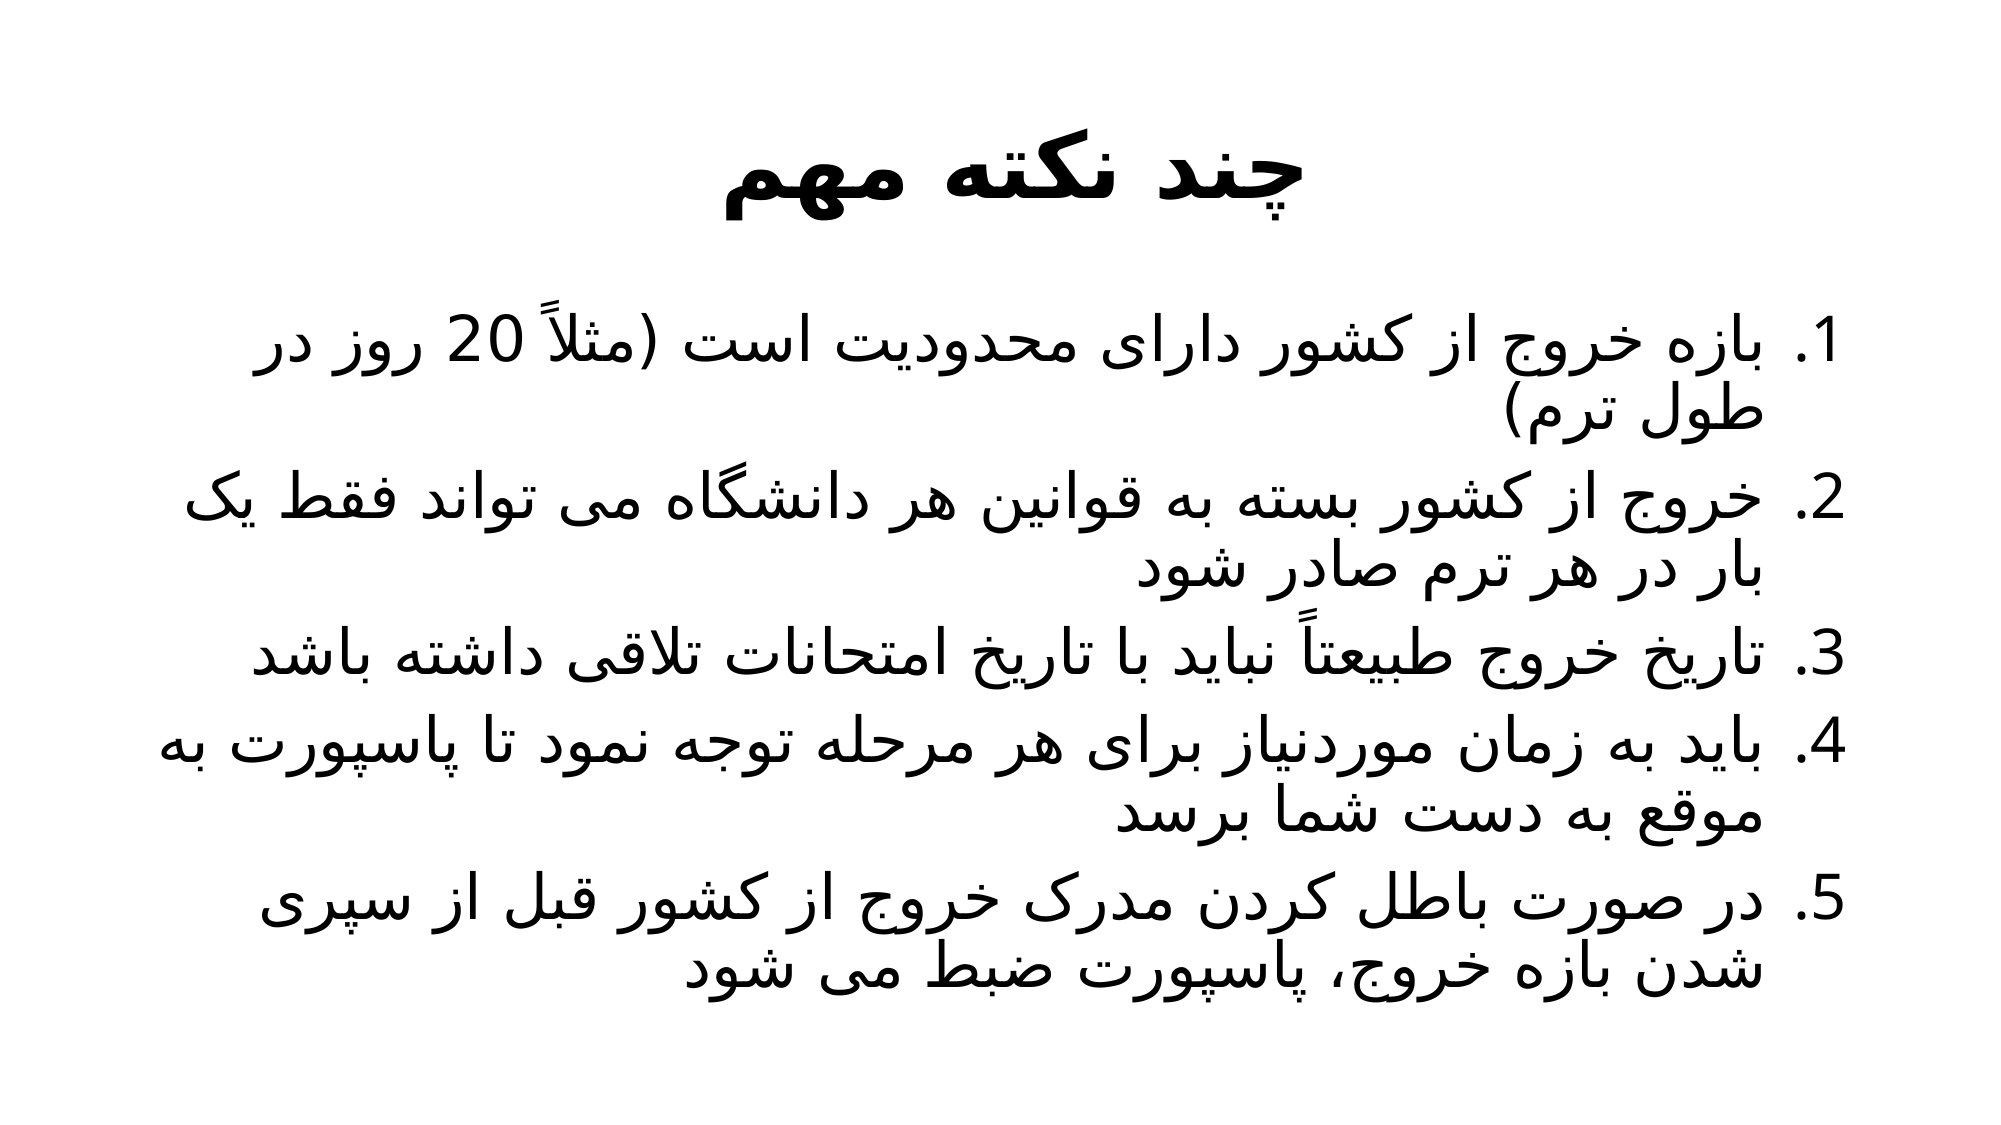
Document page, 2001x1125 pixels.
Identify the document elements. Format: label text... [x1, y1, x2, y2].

title چند نکته مهم [137, 59, 1863, 278]
list بازه خروج از کشور دارای محدودیت است (مثلاً 20 روز در طول ترم) خروج از کشور بسته به قوانین هر دانشگاه می تواند فقط یک بار در هر ترم صادر شود تاریخ خروج طبیعتاً نباید با تاریخ امتحانات تلاقی داشته باشد باید به زمان موردنیاز برای هر مرحله توجه نمود تا پاسپورت به موقع به دست شما برسد در صورت باطل کردن مدرک خروج از کشور قبل از سپری شدن بازه خروج، پاسپورت ضبط می شود [137, 299, 1863, 1014]
